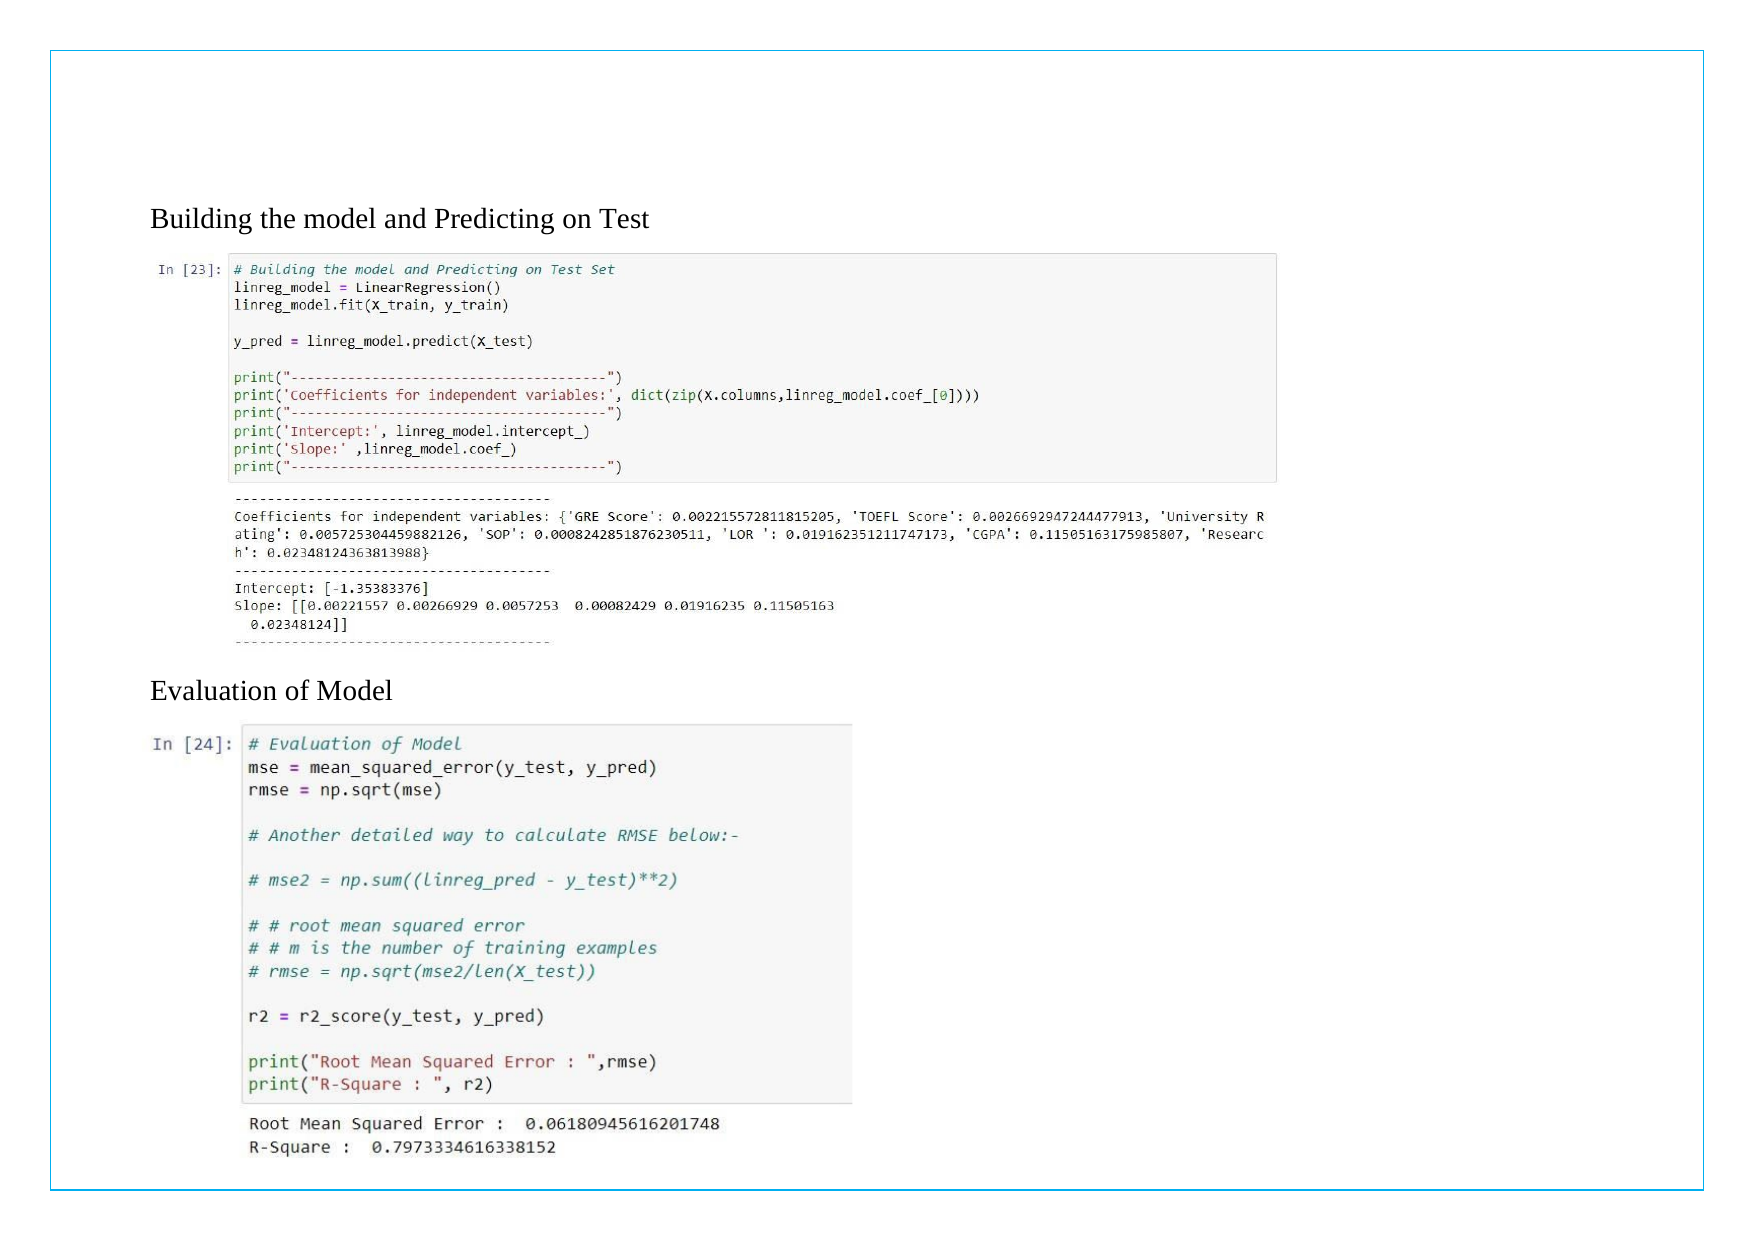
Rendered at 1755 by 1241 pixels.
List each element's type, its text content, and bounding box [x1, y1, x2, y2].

text_box Building the model and Predicting on Test Set [147, 198, 693, 240]
text_box Evaluation of Model [147, 671, 394, 703]
text_box [126, 703, 853, 1175]
text_box [98, 240, 1284, 659]
